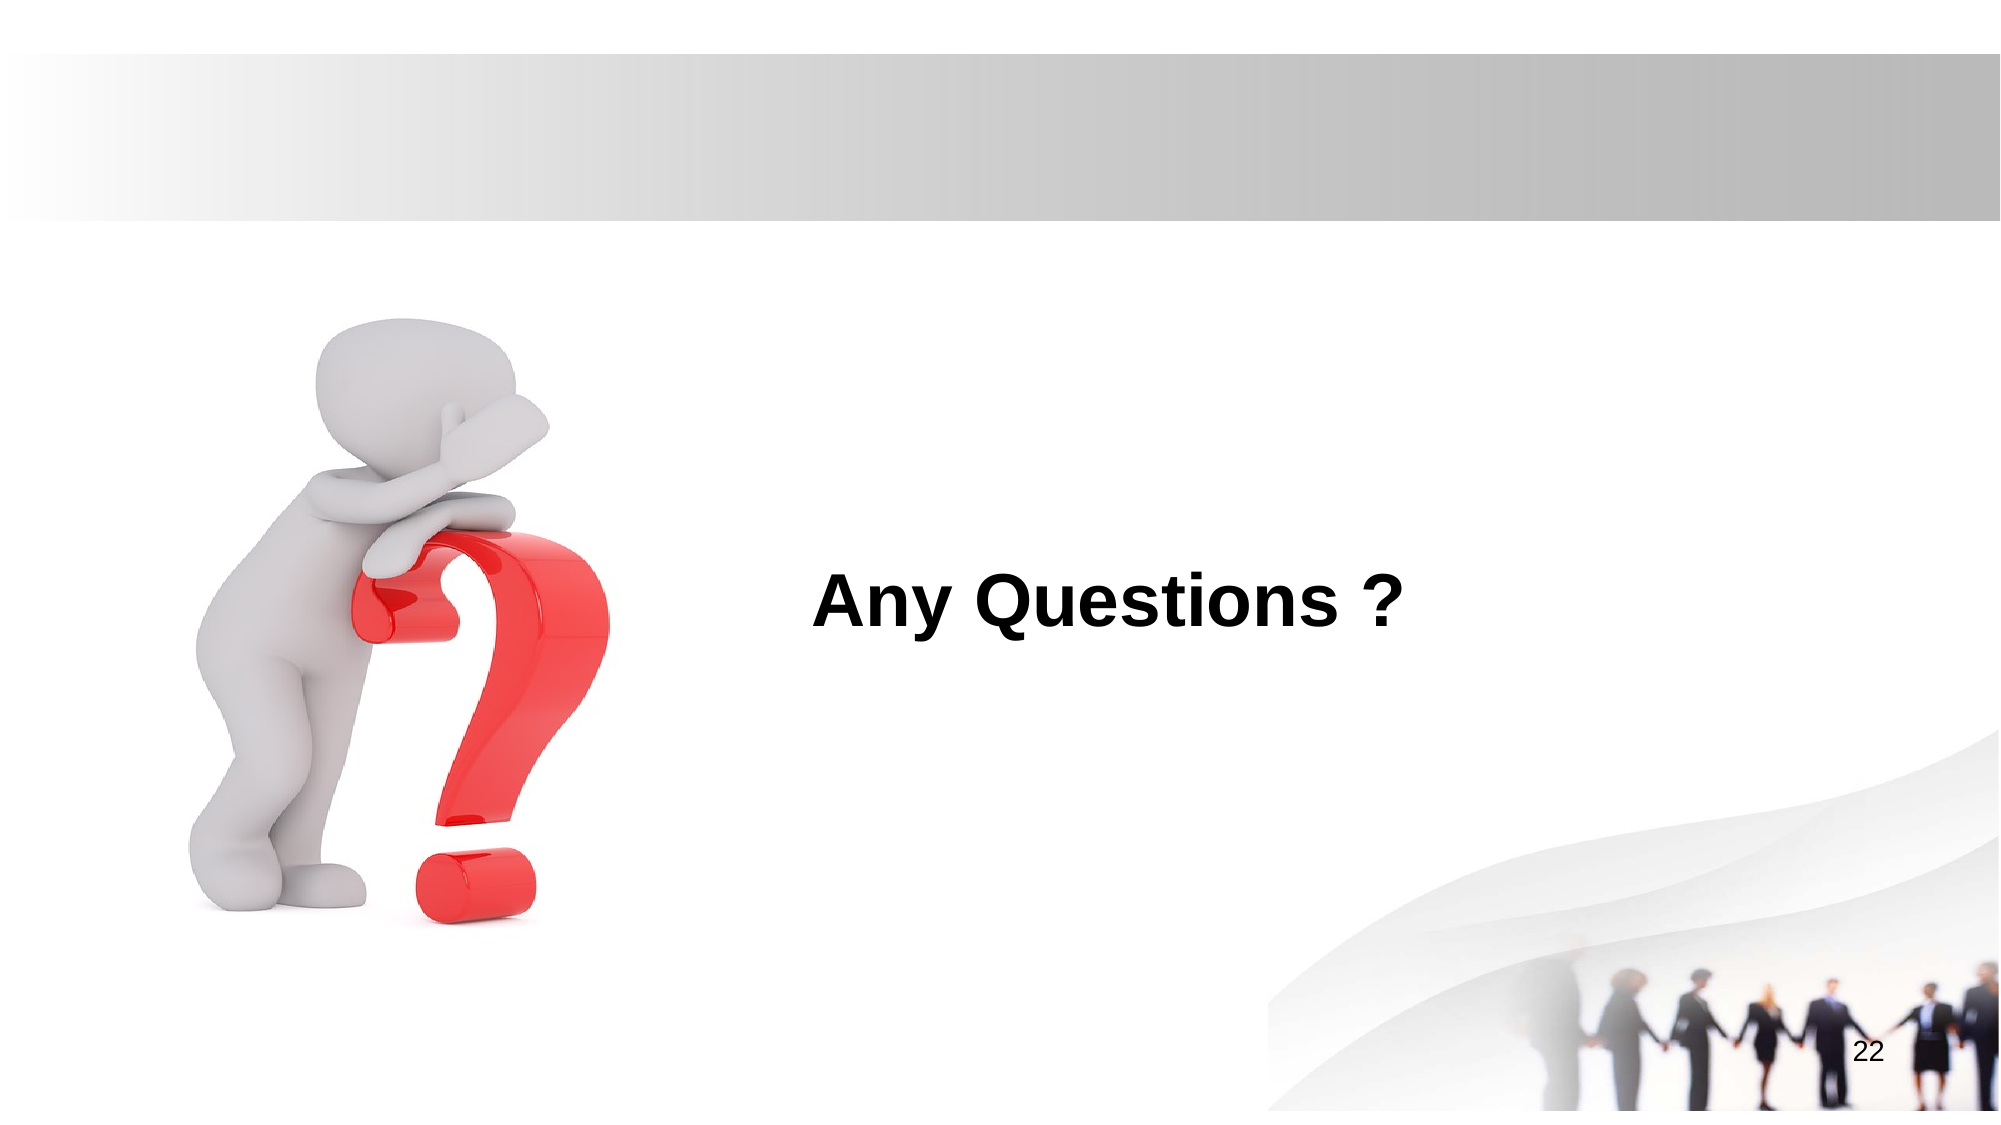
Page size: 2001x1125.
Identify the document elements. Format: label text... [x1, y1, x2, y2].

slide_number 22 [1433, 1024, 1900, 1103]
picture [0, 300, 800, 939]
picture [1268, 728, 1999, 1111]
list Any Questions ? [99, 262, 1901, 1006]
